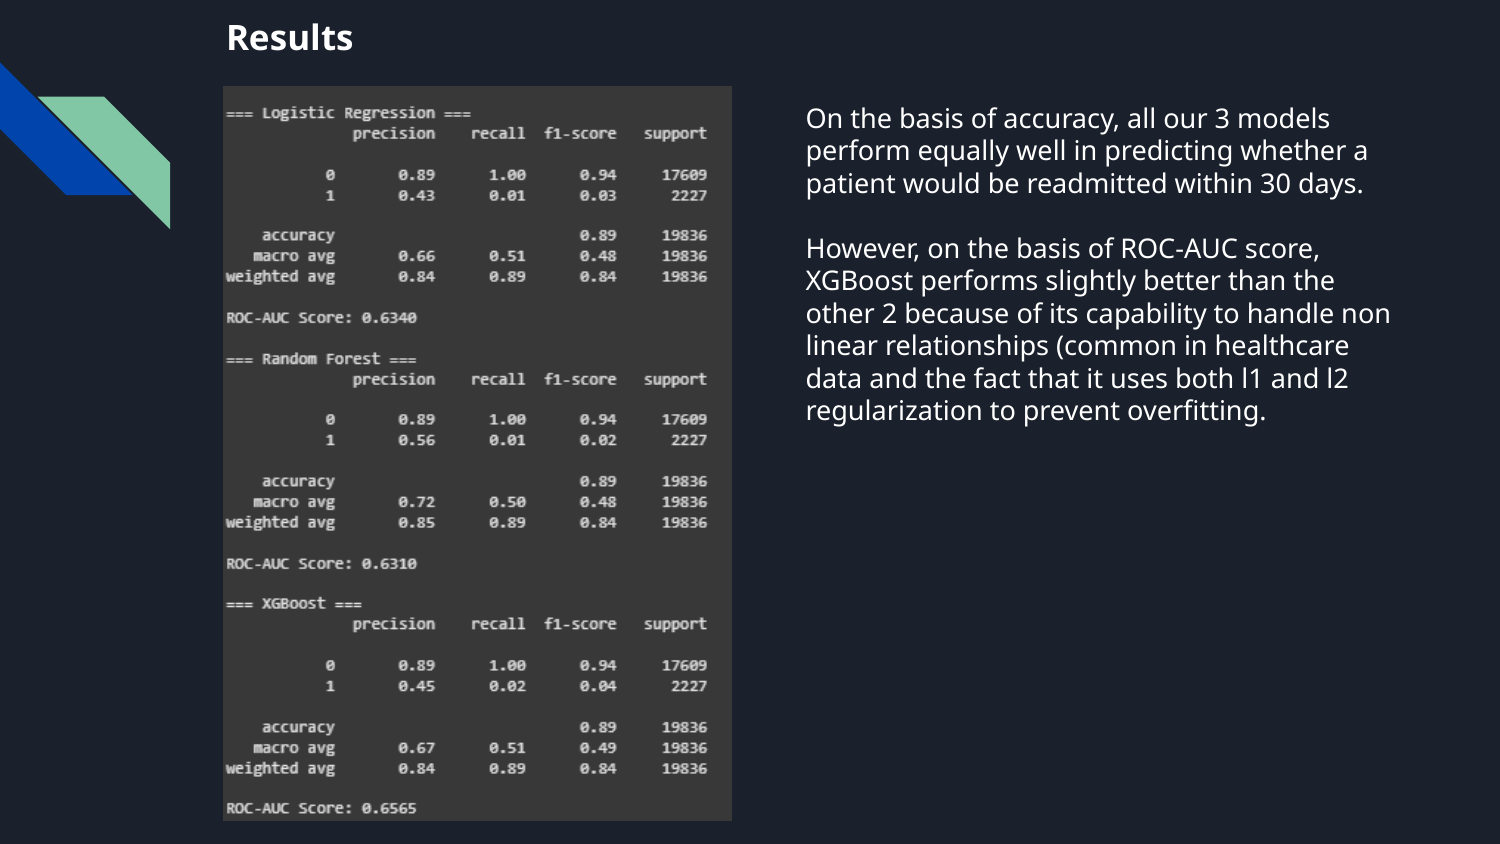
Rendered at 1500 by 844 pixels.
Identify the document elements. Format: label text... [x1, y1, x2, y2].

title Results [211, 0, 1203, 72]
picture [223, 86, 732, 821]
text_box On the basis of accuracy, all our 3 models perform equally well in predicting whether a patient would be readmitted within 30 days. However, on the basis of ROC-AUC score, XGBoost performs slightly better than the other 2 because of its capability to handle non linear relationships (common in healthcare data and the fact that it uses both l1 and l2 regularization to prevent overfitting. [790, 86, 1424, 633]
